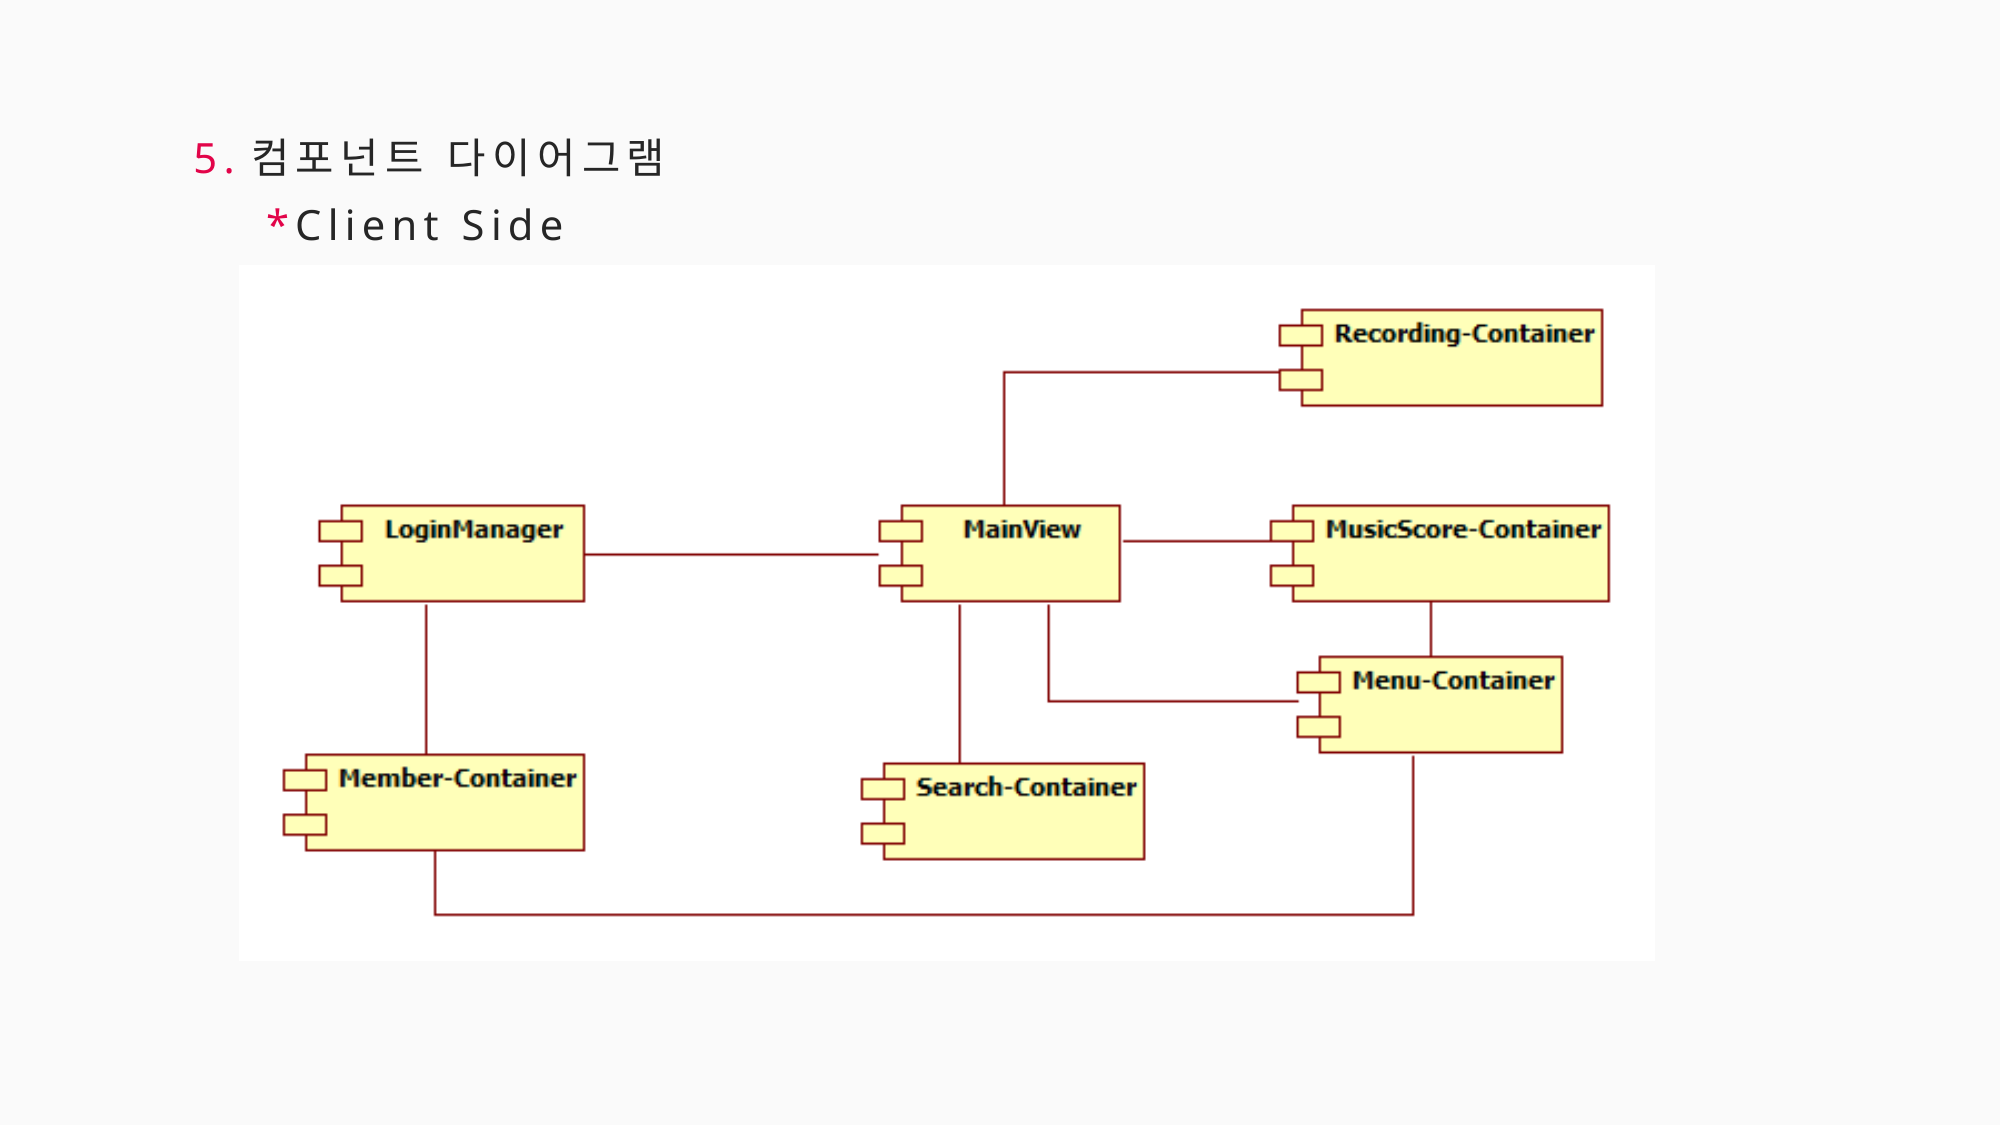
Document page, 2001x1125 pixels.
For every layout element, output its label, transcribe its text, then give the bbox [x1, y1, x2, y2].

text_box 5.컴포넌트 다이어그램 [178, 124, 681, 190]
text_box *Client Side [251, 191, 579, 257]
picture [239, 265, 1655, 961]
